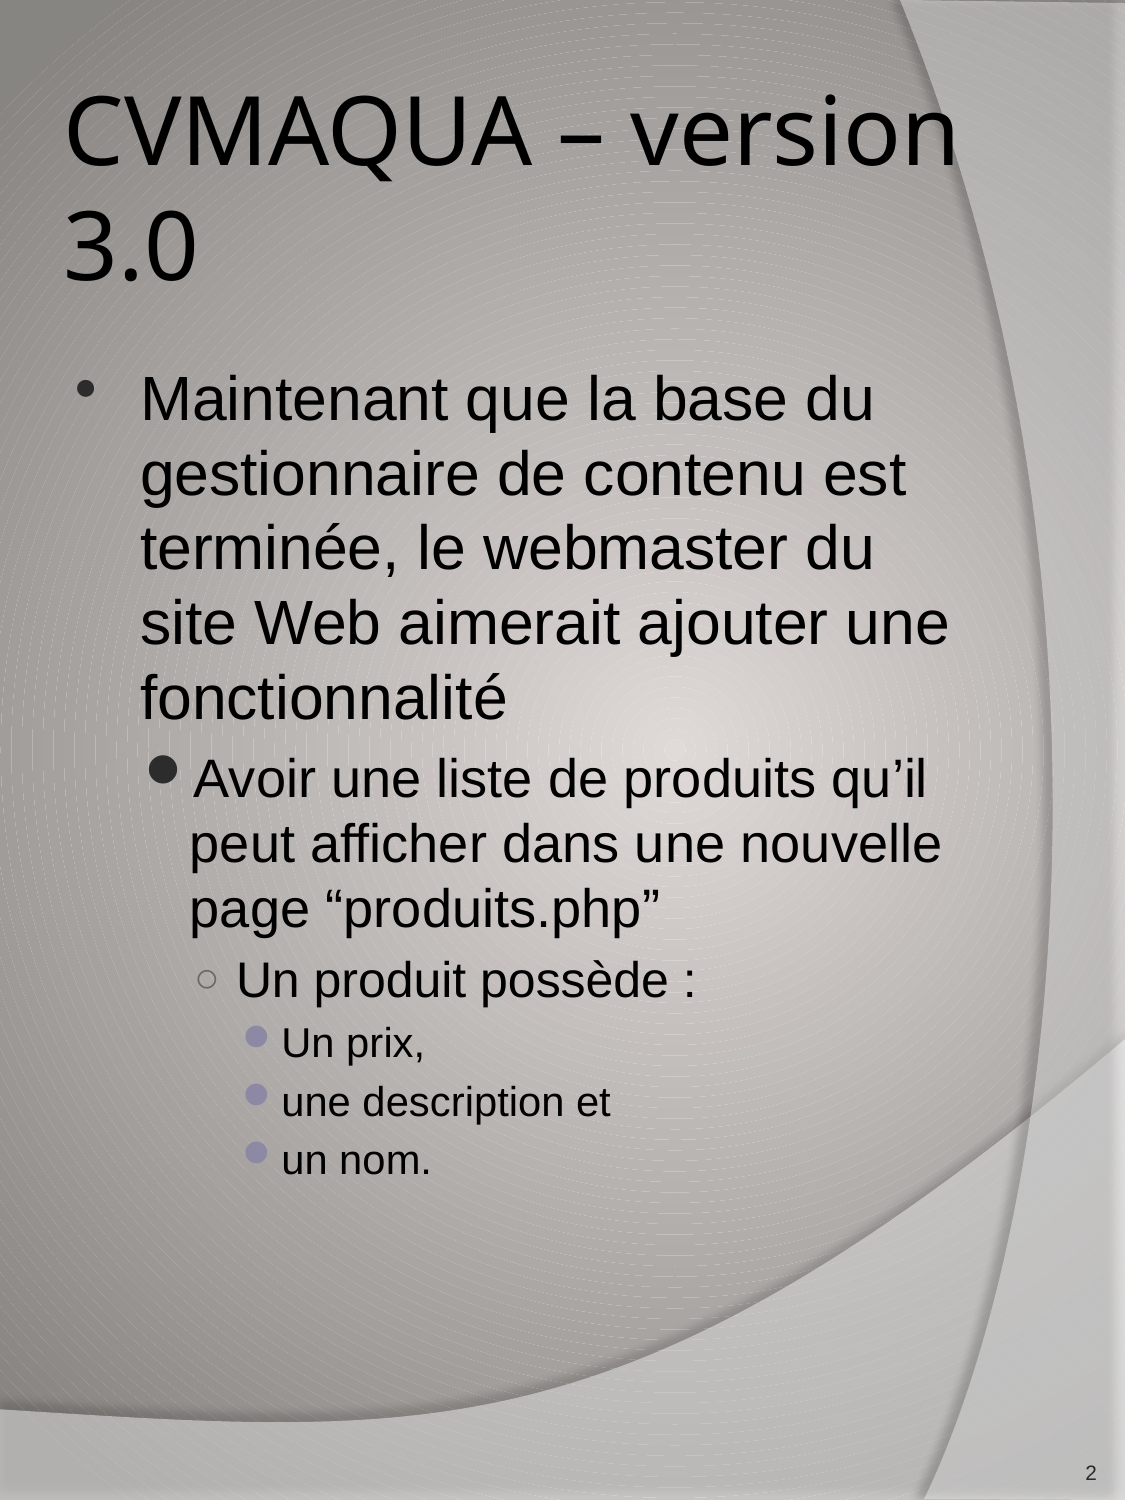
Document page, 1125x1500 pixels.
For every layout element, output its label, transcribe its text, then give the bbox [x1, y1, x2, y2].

list Maintenant que la base du gestionnaire de contenu est terminée, le webmaster du site Web aimerait ajouter une fonctionnalité Avoir une liste de produits qu’il peut afficher dans une nouvelle page “produits.php” Un produit possède : Un prix, une description et un nom. [56, 349, 976, 1341]
title CVMAQUA – version 3.0 [56, 59, 976, 311]
slide_number 2 [1003, 1404, 1097, 1485]
